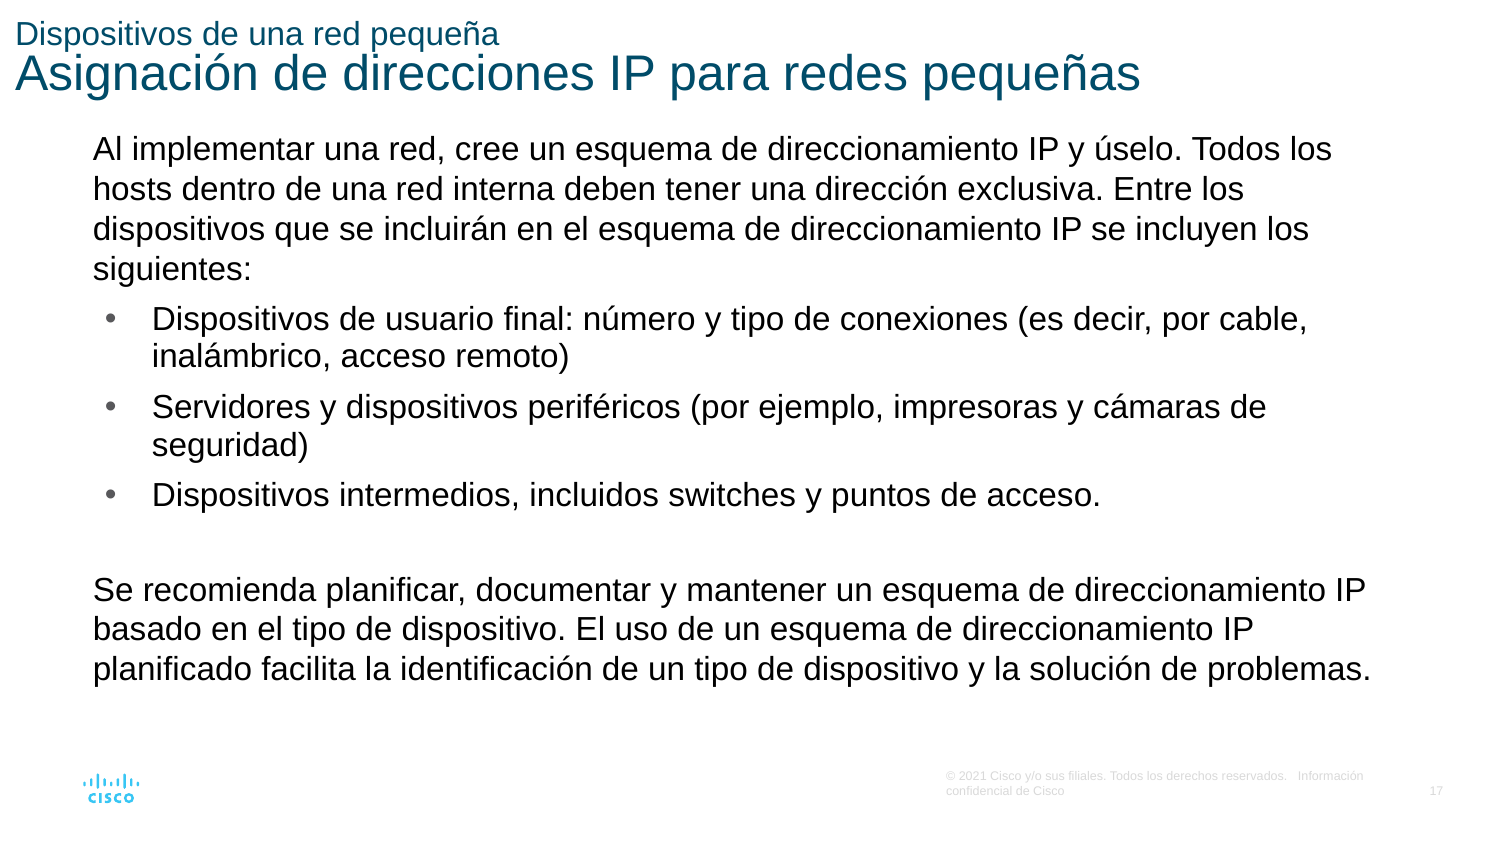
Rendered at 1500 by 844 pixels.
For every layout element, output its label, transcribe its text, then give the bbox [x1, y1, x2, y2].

list Al implementar una red, cree un esquema de direccionamiento IP y úselo. Todos los hosts dentro de una red interna deben tener una dirección exclusiva. Entre los dispositivos que se incluirán en el esquema de direccionamiento IP se incluyen los siguientes: Dispositivos de usuario final: número y tipo de conexiones (es decir, por cable, inalámbrico, acceso remoto) Servidores y dispositivos periféricos (por ejemplo, impresoras y cámaras de seguridad) Dispositivos intermedios, incluidos switches y puntos de acceso. Se recomienda planificar, documentar y mantener un esquema de direccionamiento IP basado en el tipo de dispositivo. El uso de un esquema de direccionamiento IP planificado facilita la identificación de un tipo de dispositivo y la solución de problemas. [77, 120, 1437, 726]
title Dispositivos de una red pequeña Asignación de direcciones IP para redes pequeñas [0, 0, 1369, 121]
